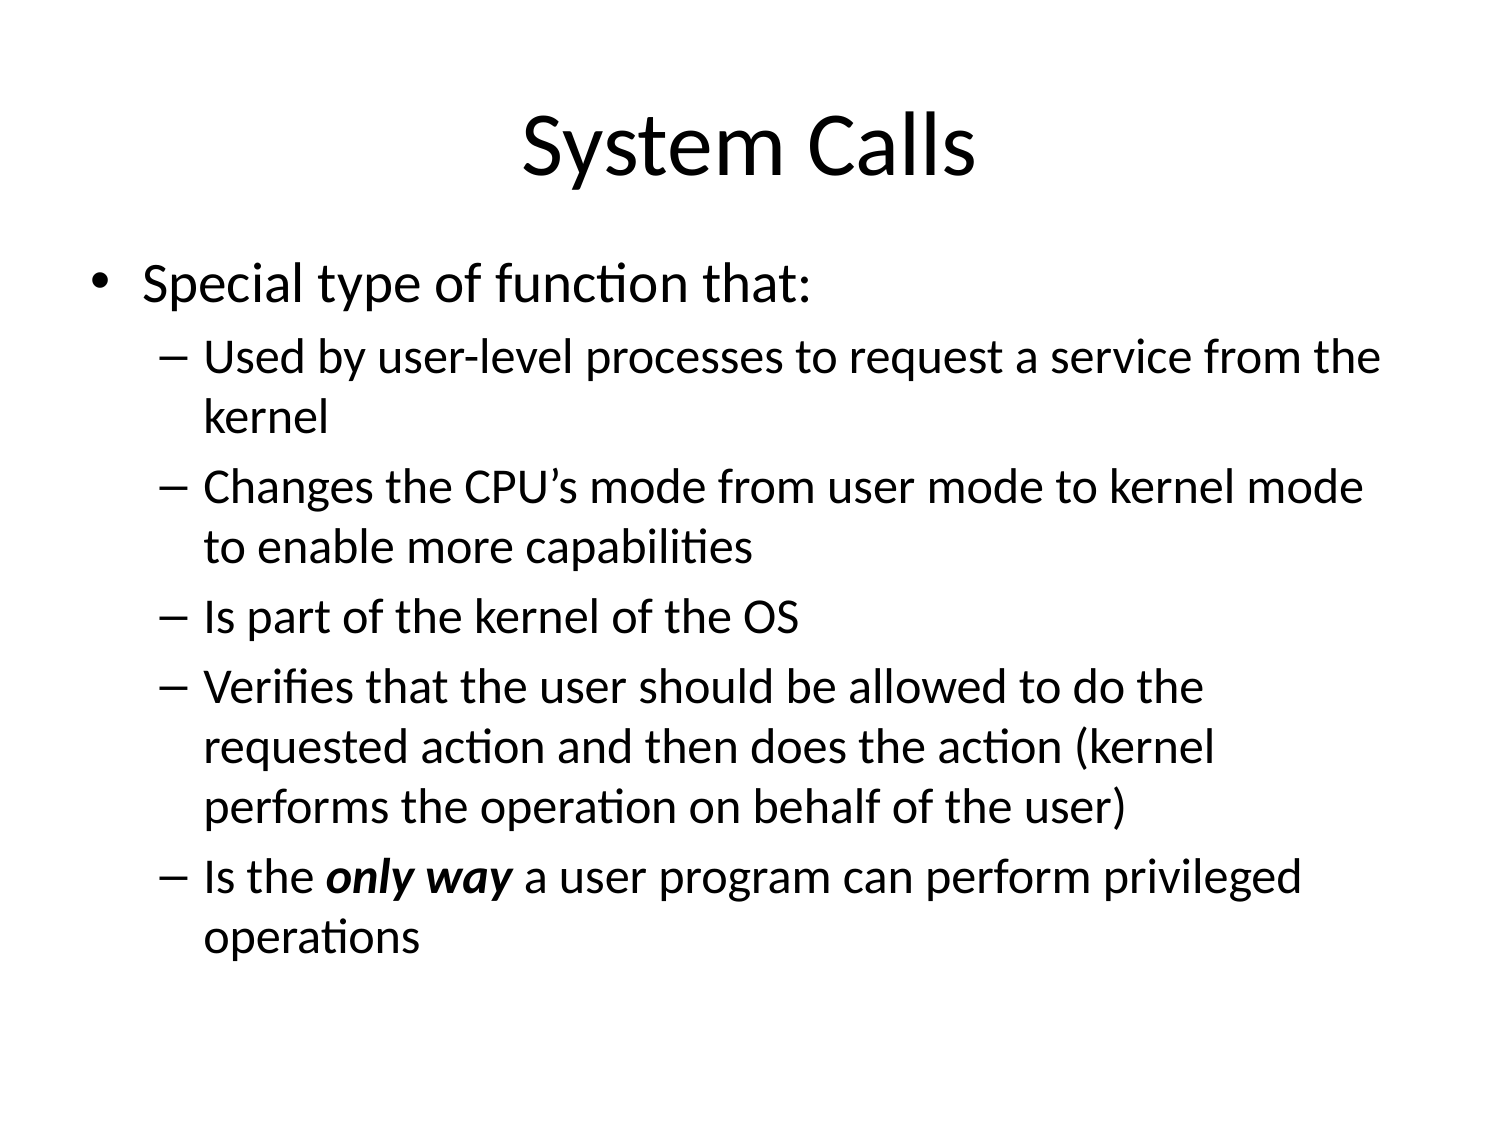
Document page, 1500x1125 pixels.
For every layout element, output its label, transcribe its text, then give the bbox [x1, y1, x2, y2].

list Special type of function that: Used by user-level processes to request a service from the kernel Changes the CPU’s mode from user mode to kernel mode to enable more capabilities Is part of the kernel of the OS Verifies that the user should be allowed to do the requested action and then does the action (kernel performs the operation on behalf of the user) Is the only way a user program can perform privileged operations [75, 237, 1425, 980]
title System Calls [75, 45, 1425, 233]
